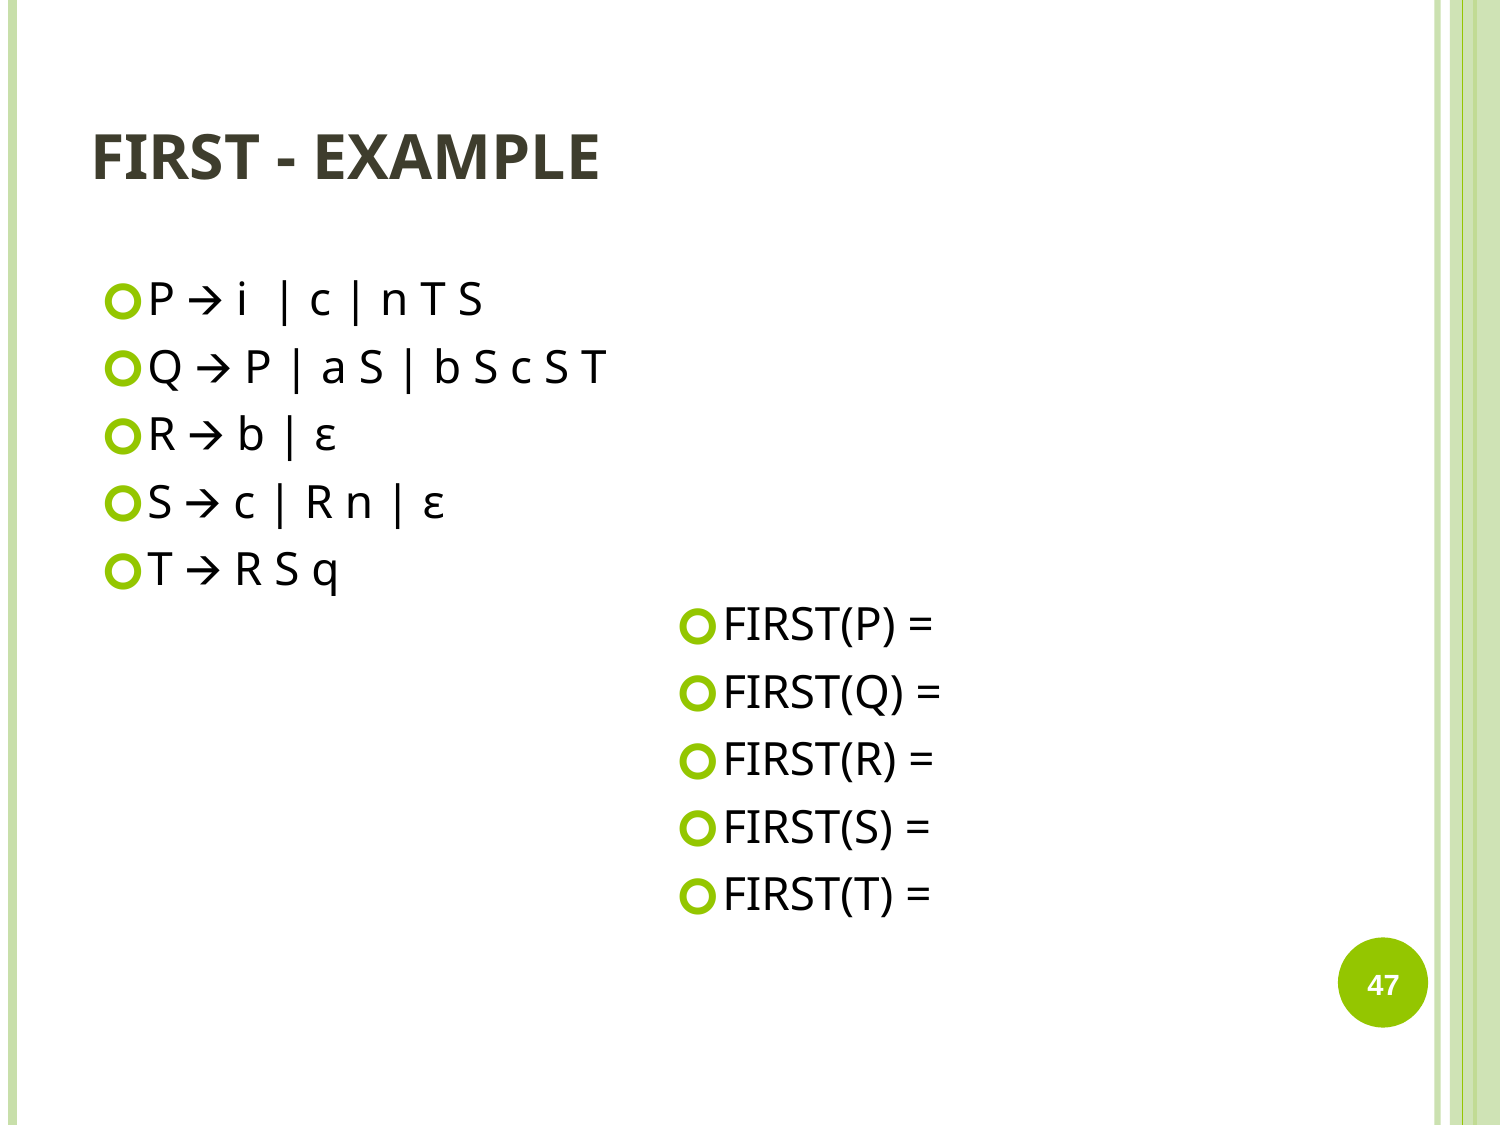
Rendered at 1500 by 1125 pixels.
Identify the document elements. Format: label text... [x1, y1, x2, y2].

list FIRST(P) = FIRST(Q) = FIRST(R) = FIRST(S) = FIRST(T) = [662, 587, 1338, 1123]
list P 🡪 i | c | n T S Q 🡪 P | a S | b S c S T R 🡪 b | ε S 🡪 c | R n | ε T 🡪 R S q [87, 262, 768, 1100]
title FIRST - EXAMPLE [75, 45, 1300, 200]
text_box ‹#› [1333, 940, 1434, 1026]
